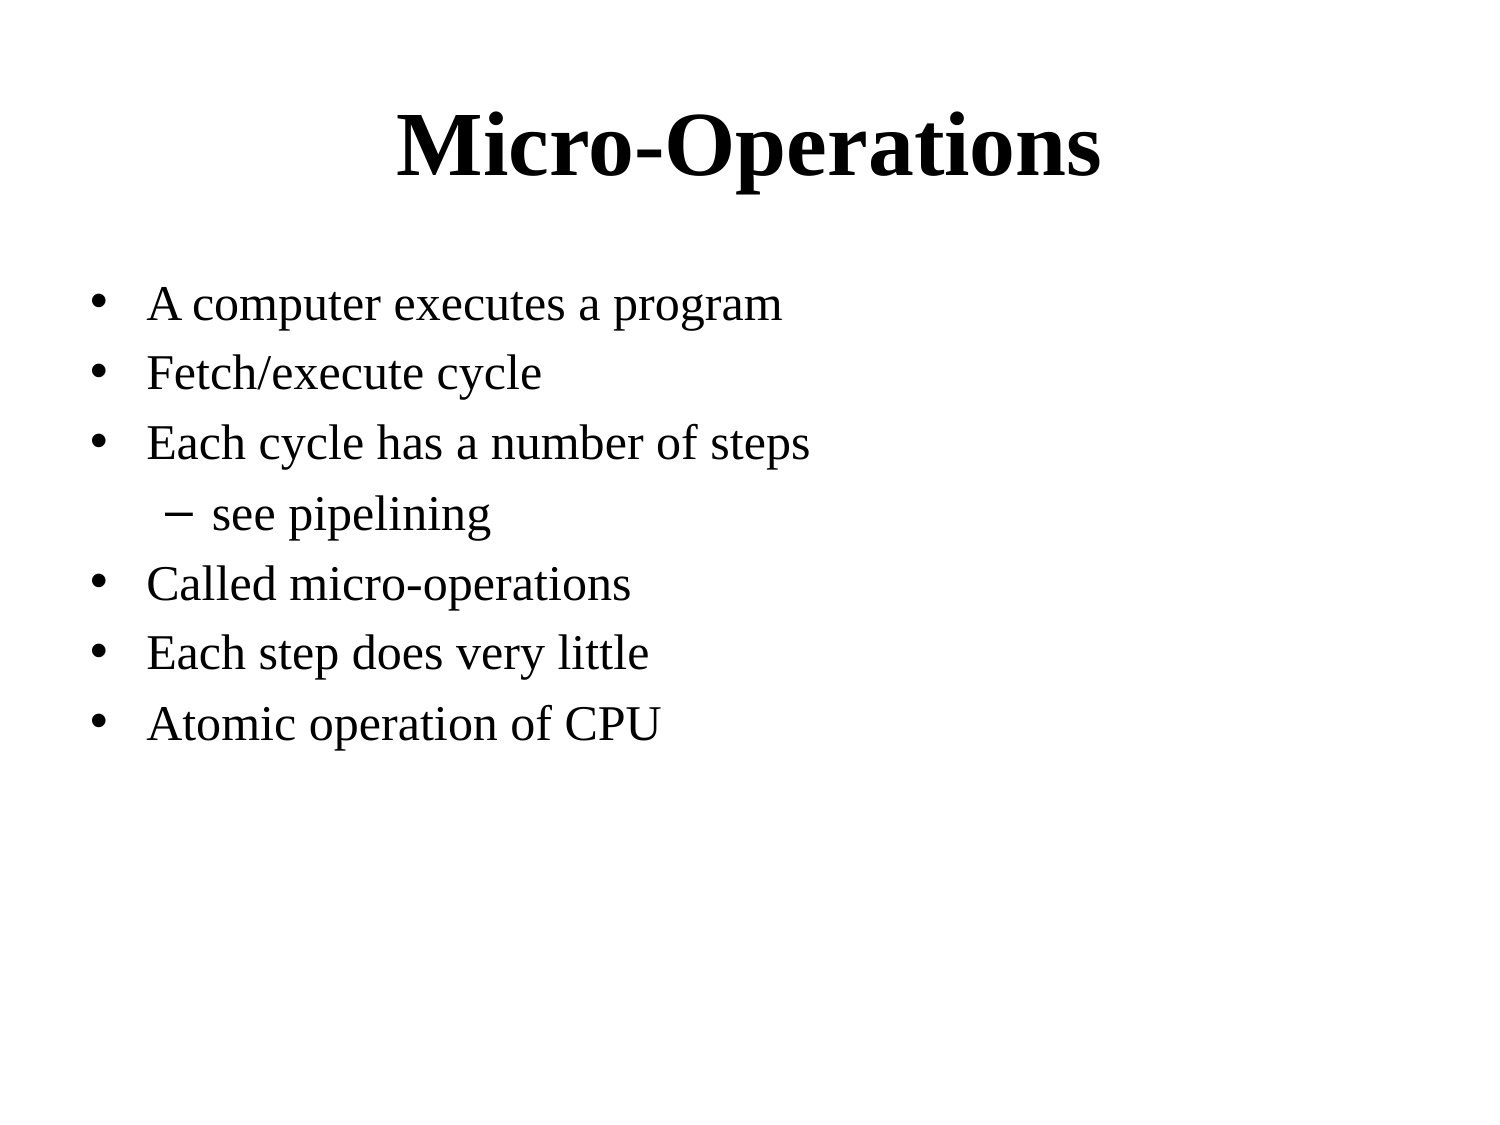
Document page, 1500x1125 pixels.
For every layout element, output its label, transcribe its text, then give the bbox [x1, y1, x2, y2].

list A computer executes a program Fetch/execute cycle Each cycle has a number of steps see pipelining Called micro-operations Each step does very little Atomic operation of CPU [75, 262, 1425, 1005]
title Micro-Operations [75, 45, 1425, 233]
